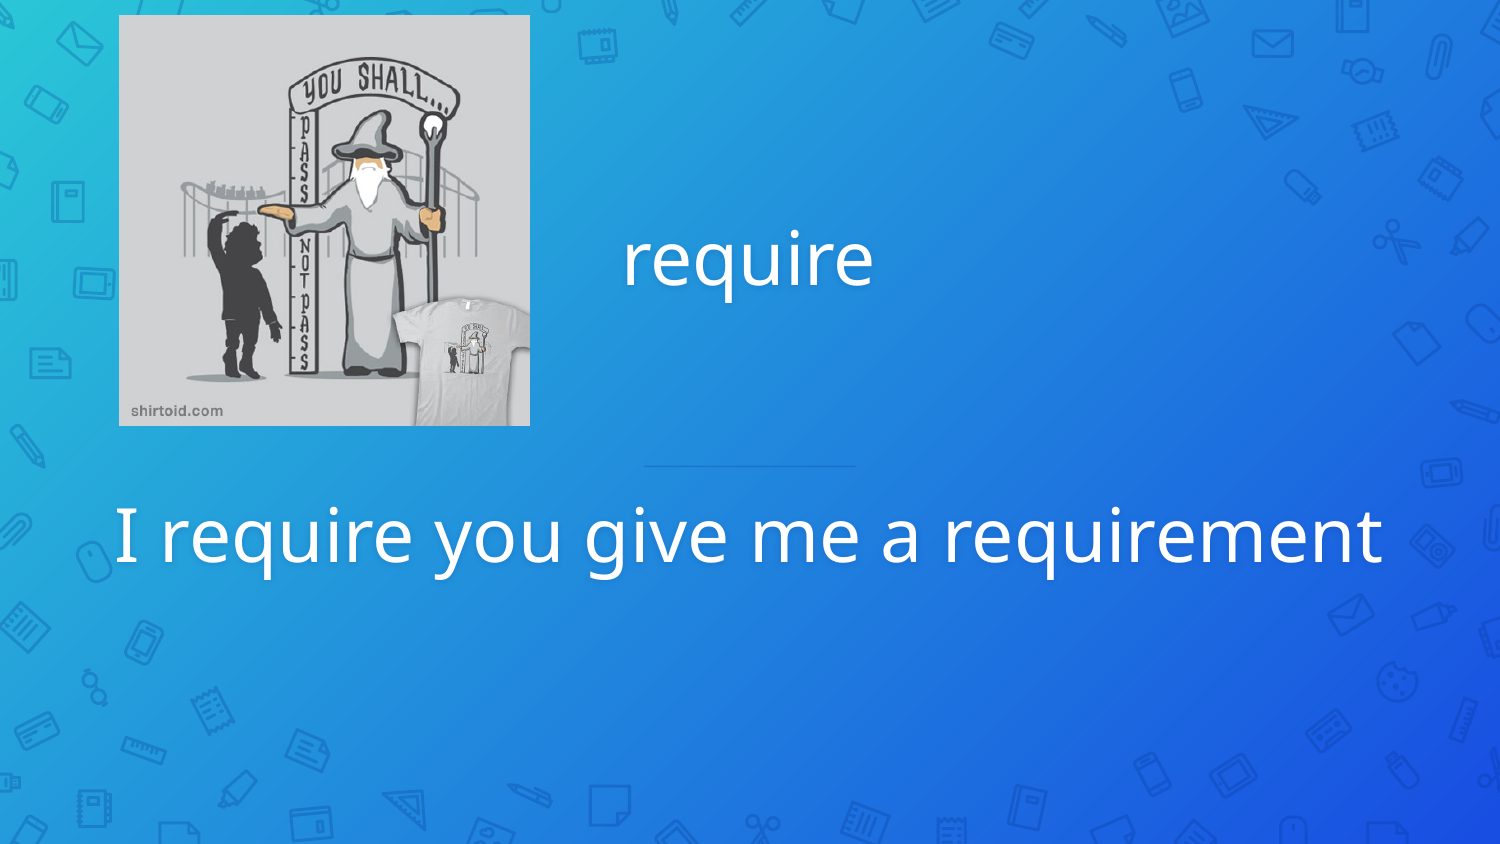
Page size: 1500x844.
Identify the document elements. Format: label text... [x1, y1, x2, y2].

picture [119, 15, 530, 426]
text_box I require you give me a requirement [17, 402, 1482, 593]
title require [535, 125, 1231, 316]
